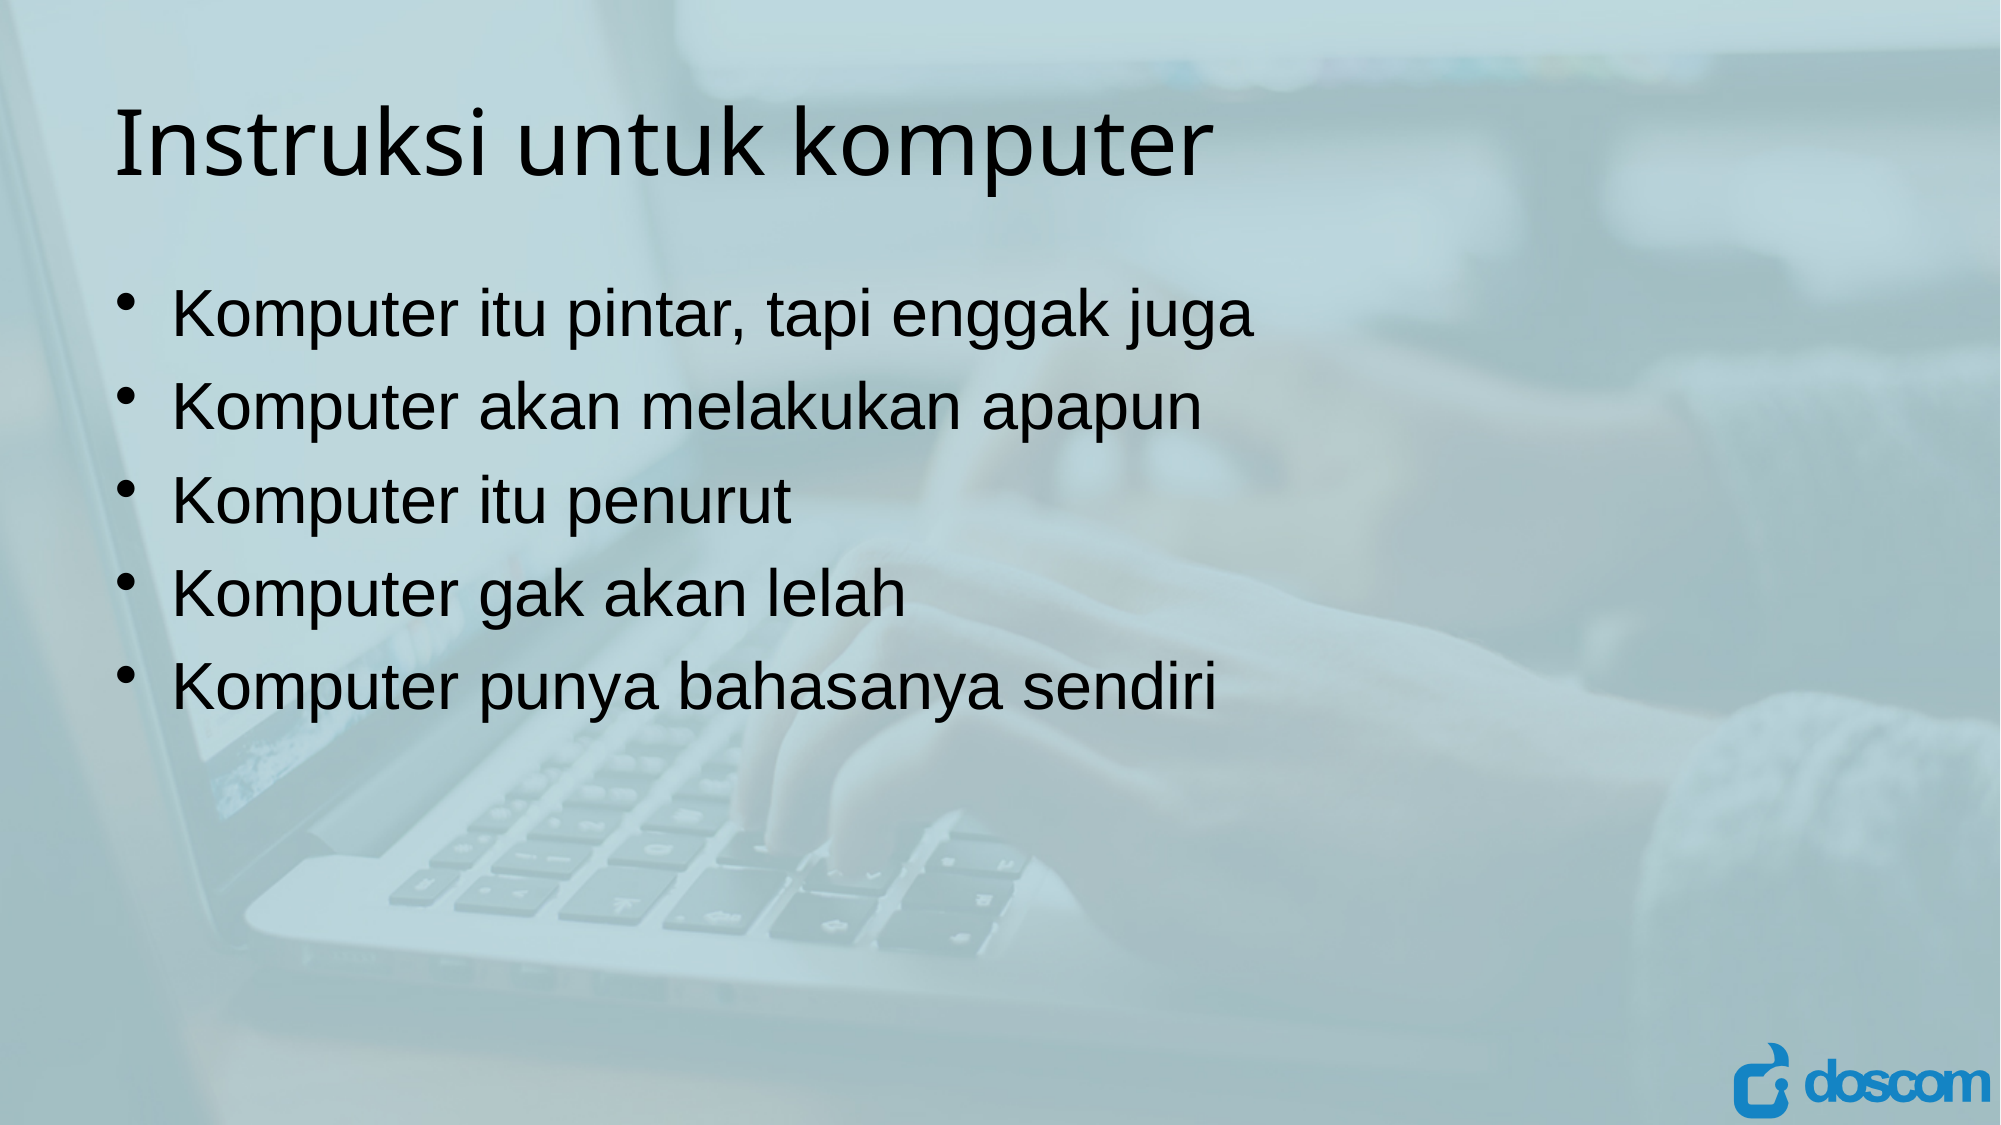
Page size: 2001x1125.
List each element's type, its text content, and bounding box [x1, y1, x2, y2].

list Komputer itu pintar, tapi enggak juga Komputer akan melakukan apapun Komputer itu penurut Komputer gak akan lelah Komputer punya bahasanya sendiri [99, 262, 1718, 1006]
picture [0, 0, 2001, 1125]
title Instruksi untuk komputer [99, 44, 1901, 233]
